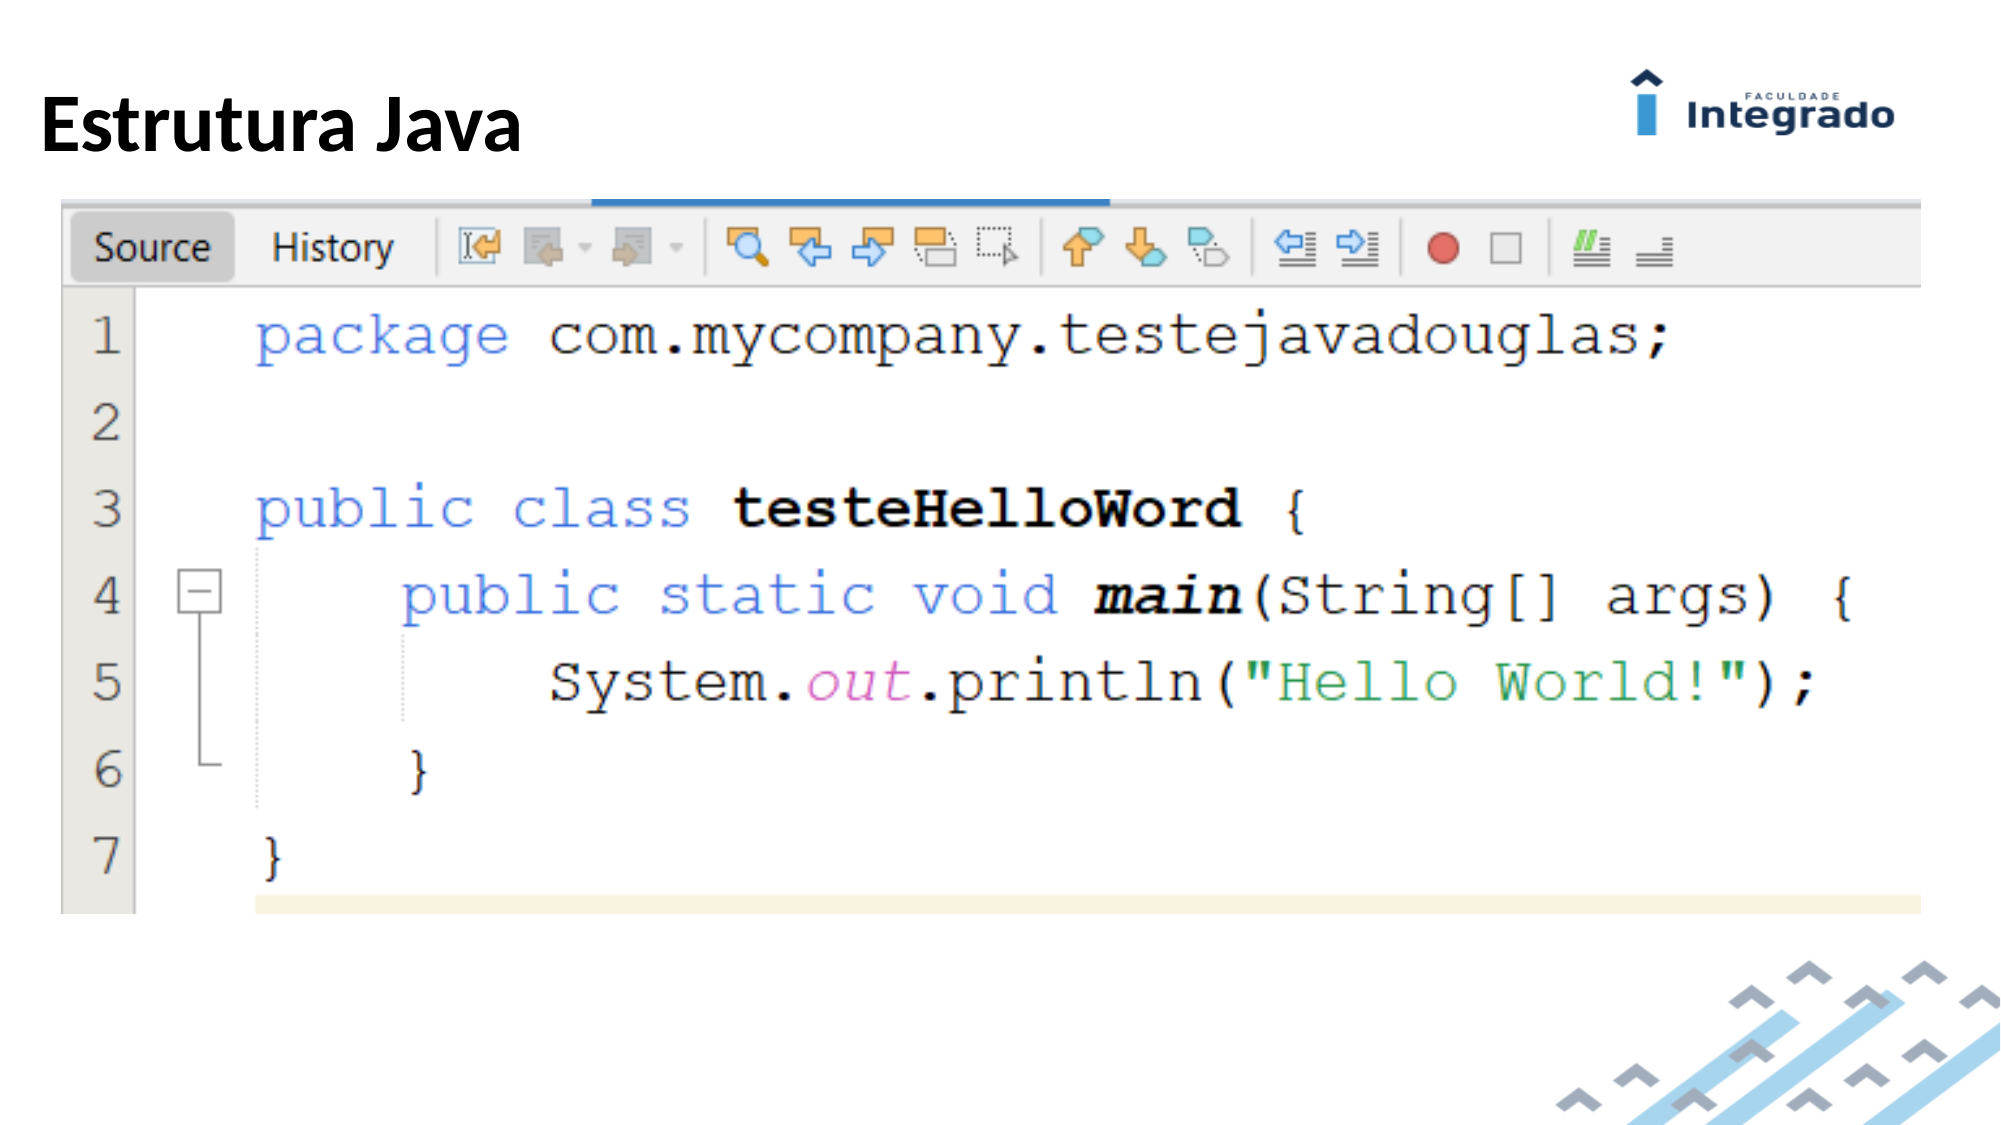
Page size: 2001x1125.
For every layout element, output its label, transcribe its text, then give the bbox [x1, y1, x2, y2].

title Estrutura Java [25, 24, 1610, 212]
picture [0, 0, 2001, 1125]
